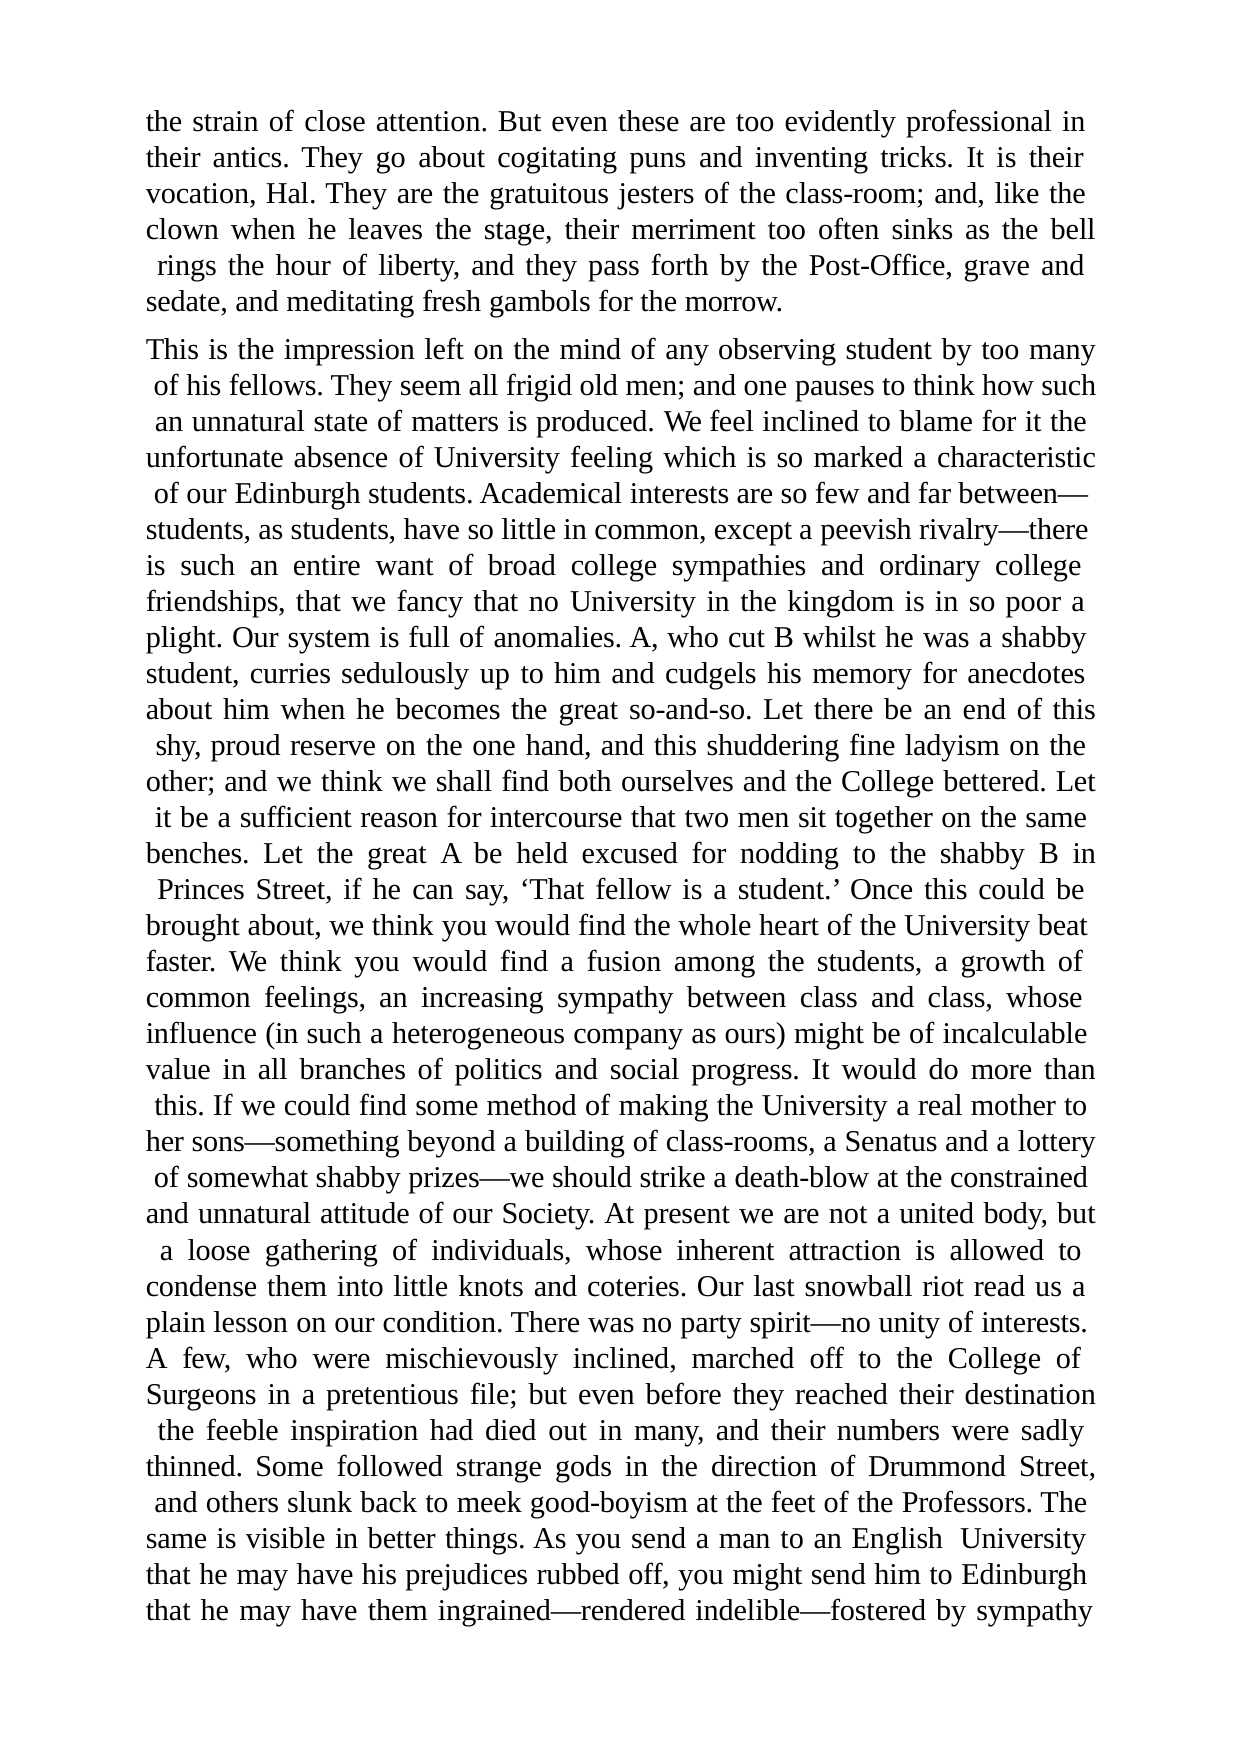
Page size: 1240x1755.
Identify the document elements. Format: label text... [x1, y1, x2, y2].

text_box the strain of close attention. But even these are too evidently professional in their antics. They go about cogitating puns and inventing tricks. It is their vocation, Hal. They are the gratuitous jesters of the class-room; and, like the clown when he leaves the stage, their merriment too often sinks as the bell rings the hour of liberty, and they pass forth by the Post-Office, grave and sedate, and meditating fresh gambols for the morrow. This is the impression left on the mind of any observing student by too many of his fellows. They seem all frigid old men; and one pauses to think how such an unnatural state of matters is produced. We feel inclined to blame for it the unfortunate absence of University feeling which is so marked a characteristic of our Edinburgh students. Academical interests are so few and far between— students, as students, have so little in common, except a peevish rivalry—there is such an entire want of broad college sympathies and ordinary college friendships, that we fancy that no University in the kingdom is in so poor a plight. Our system is full of anomalies. A, who cut B whilst he was a shabby student, curries sedulously up to him and cudgels his memory for anecdotes about him when he becomes the great so-and-so. Let there be an end of this shy, proud reserve on the one hand, and this shuddering fine ladyism on the other; and we think we shall find both ourselves and the College bettered. Let it be a sufficient reason for intercourse that two men sit together on the same benches. Let the great A be held excused for nodding to the shabby B in Princes Street, if he can say, ‘That fellow is a student.’ Once this could be brought about, we think you would find the whole heart of the University beat faster. We think you would find a fusion among the students, a growth of common feelings, an increasing sympathy between class and class, whose influence (in such a heterogeneous company as ours) might be of incalculable value in all branches of politics and social progress. It would do more than this. If we could find some method of making the University a real mother to her sons—something beyond a building of class-rooms, a Senatus and a lottery of somewhat shabby prizes—we should strike a death-blow at the constrained and unnatural attitude of our Society. At present we are not a united body, but a loose gathering of individuals, whose inherent attraction is allowed to condense them into little knots and coteries. Our last snowball riot read us a plain lesson on our condition. There was no party spirit—no unity of interests. A few, who were mischievously inclined, marched off to the College of Surgeons in a pretentious file; but even before they reached their destination the feeble inspiration had died out in many, and their numbers were sadly thinned. Some followed strange gods in the direction of Drummond Street, and others slunk back to meek good-boyism at the feet of the Professors. The same is visible in better things. As you send a man to an English University that he may have his prejudices rubbed off, you might send him to Edinburgh that he may have them ingrained—rendered indelible—fostered by sympathy [143, 98, 1097, 1627]
